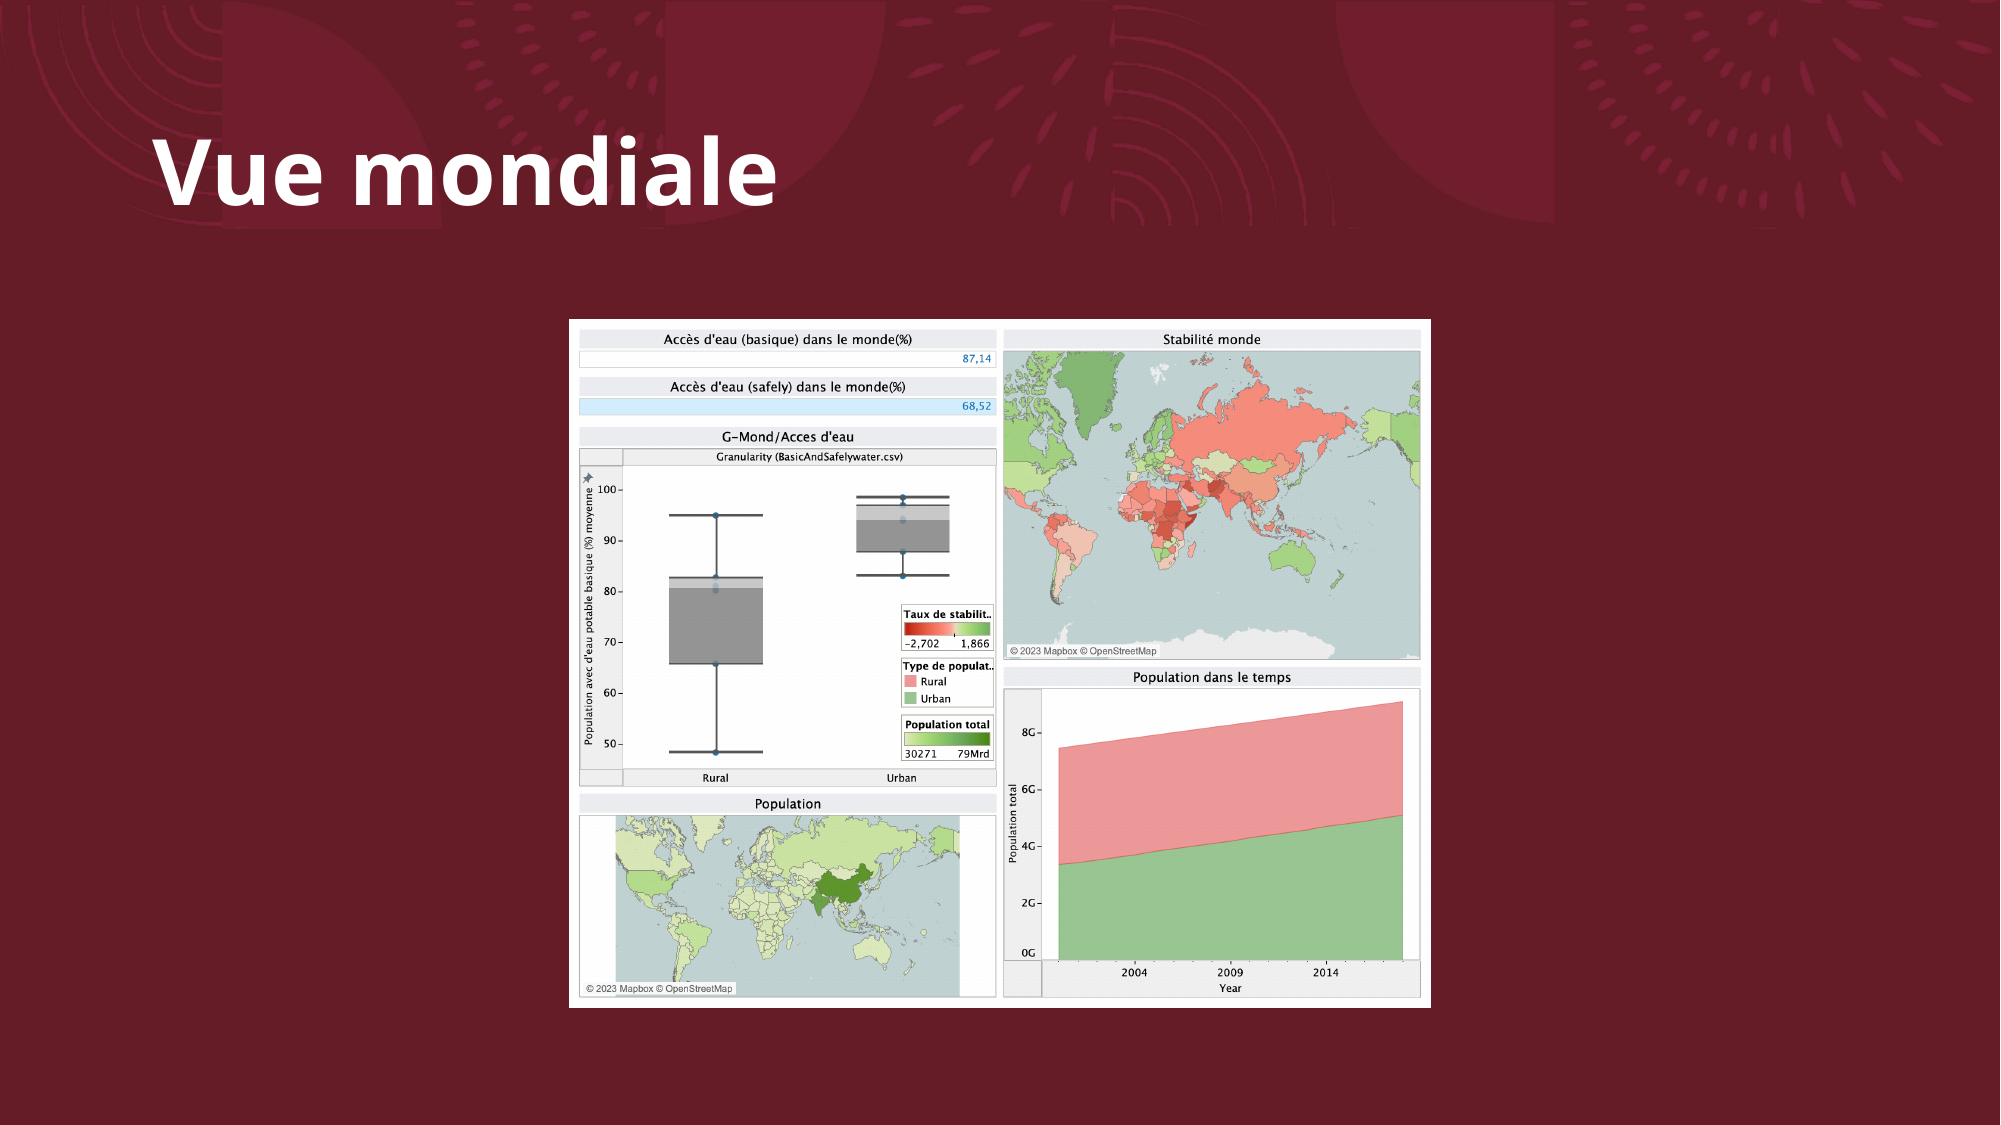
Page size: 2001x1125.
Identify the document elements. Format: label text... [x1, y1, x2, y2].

title Vue mondiale [137, 60, 1863, 278]
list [569, 319, 1431, 1009]
